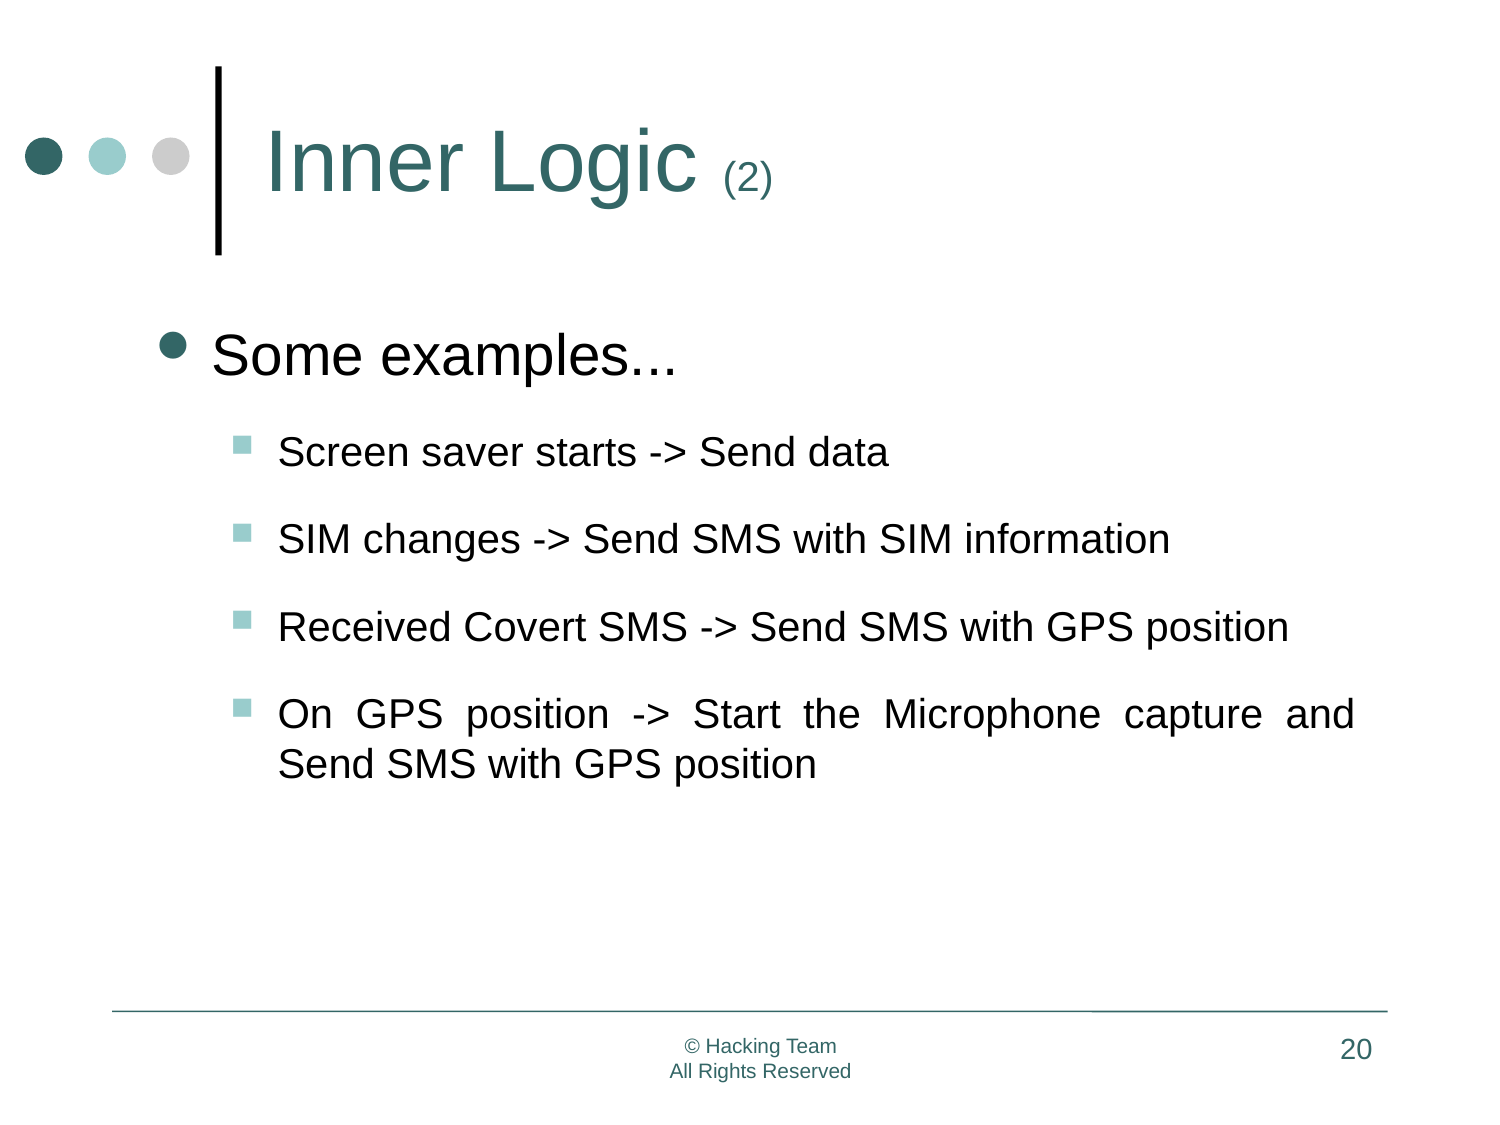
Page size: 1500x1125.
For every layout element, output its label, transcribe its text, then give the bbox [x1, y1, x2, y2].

footer © Hacking Team All Rights Reserved [522, 1024, 999, 1101]
title Inner Logic (2) [249, 30, 1500, 282]
slide_number 20 [1174, 1022, 1388, 1099]
list Some examples... Screen saver starts -> Send data SIM changes -> Send SMS with SIM information Received Covert SMS -> Send SMS with GPS position On GPS position -> Start the Microphone capture and Send SMS with GPS position [140, 309, 1372, 985]
